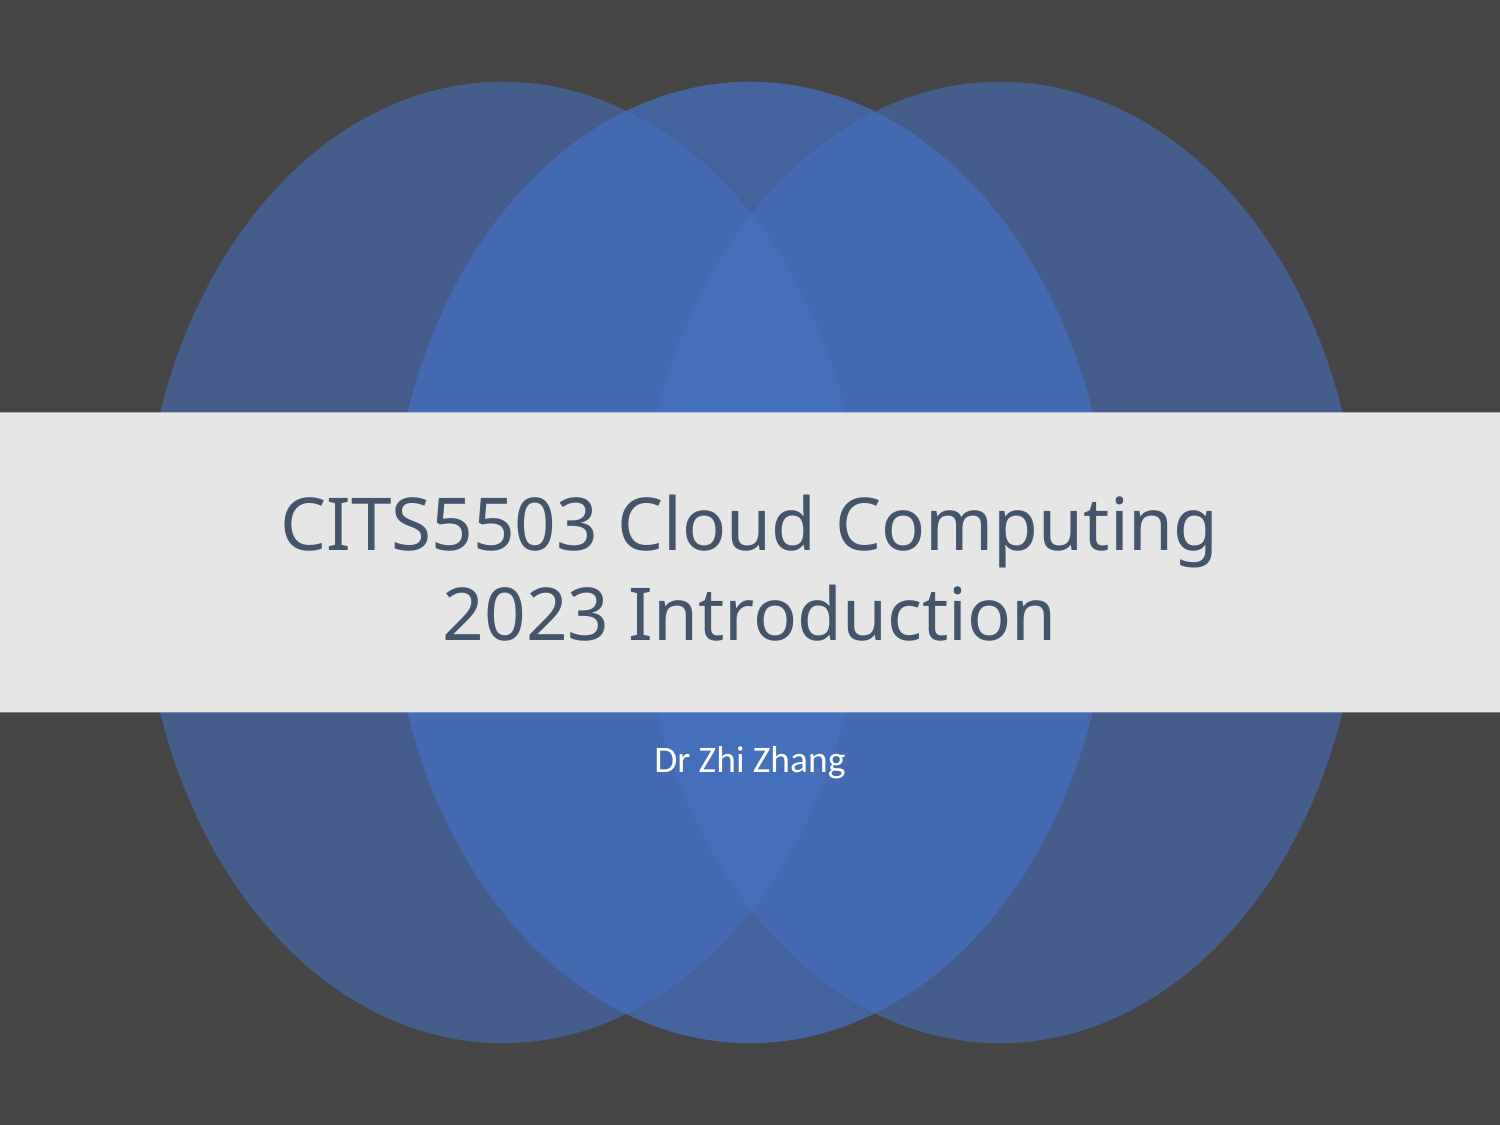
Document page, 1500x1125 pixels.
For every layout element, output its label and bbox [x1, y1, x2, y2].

text_box [0, 411, 142, 713]
text_box [1361, 411, 1500, 713]
text_box [142, 81, 1361, 1044]
